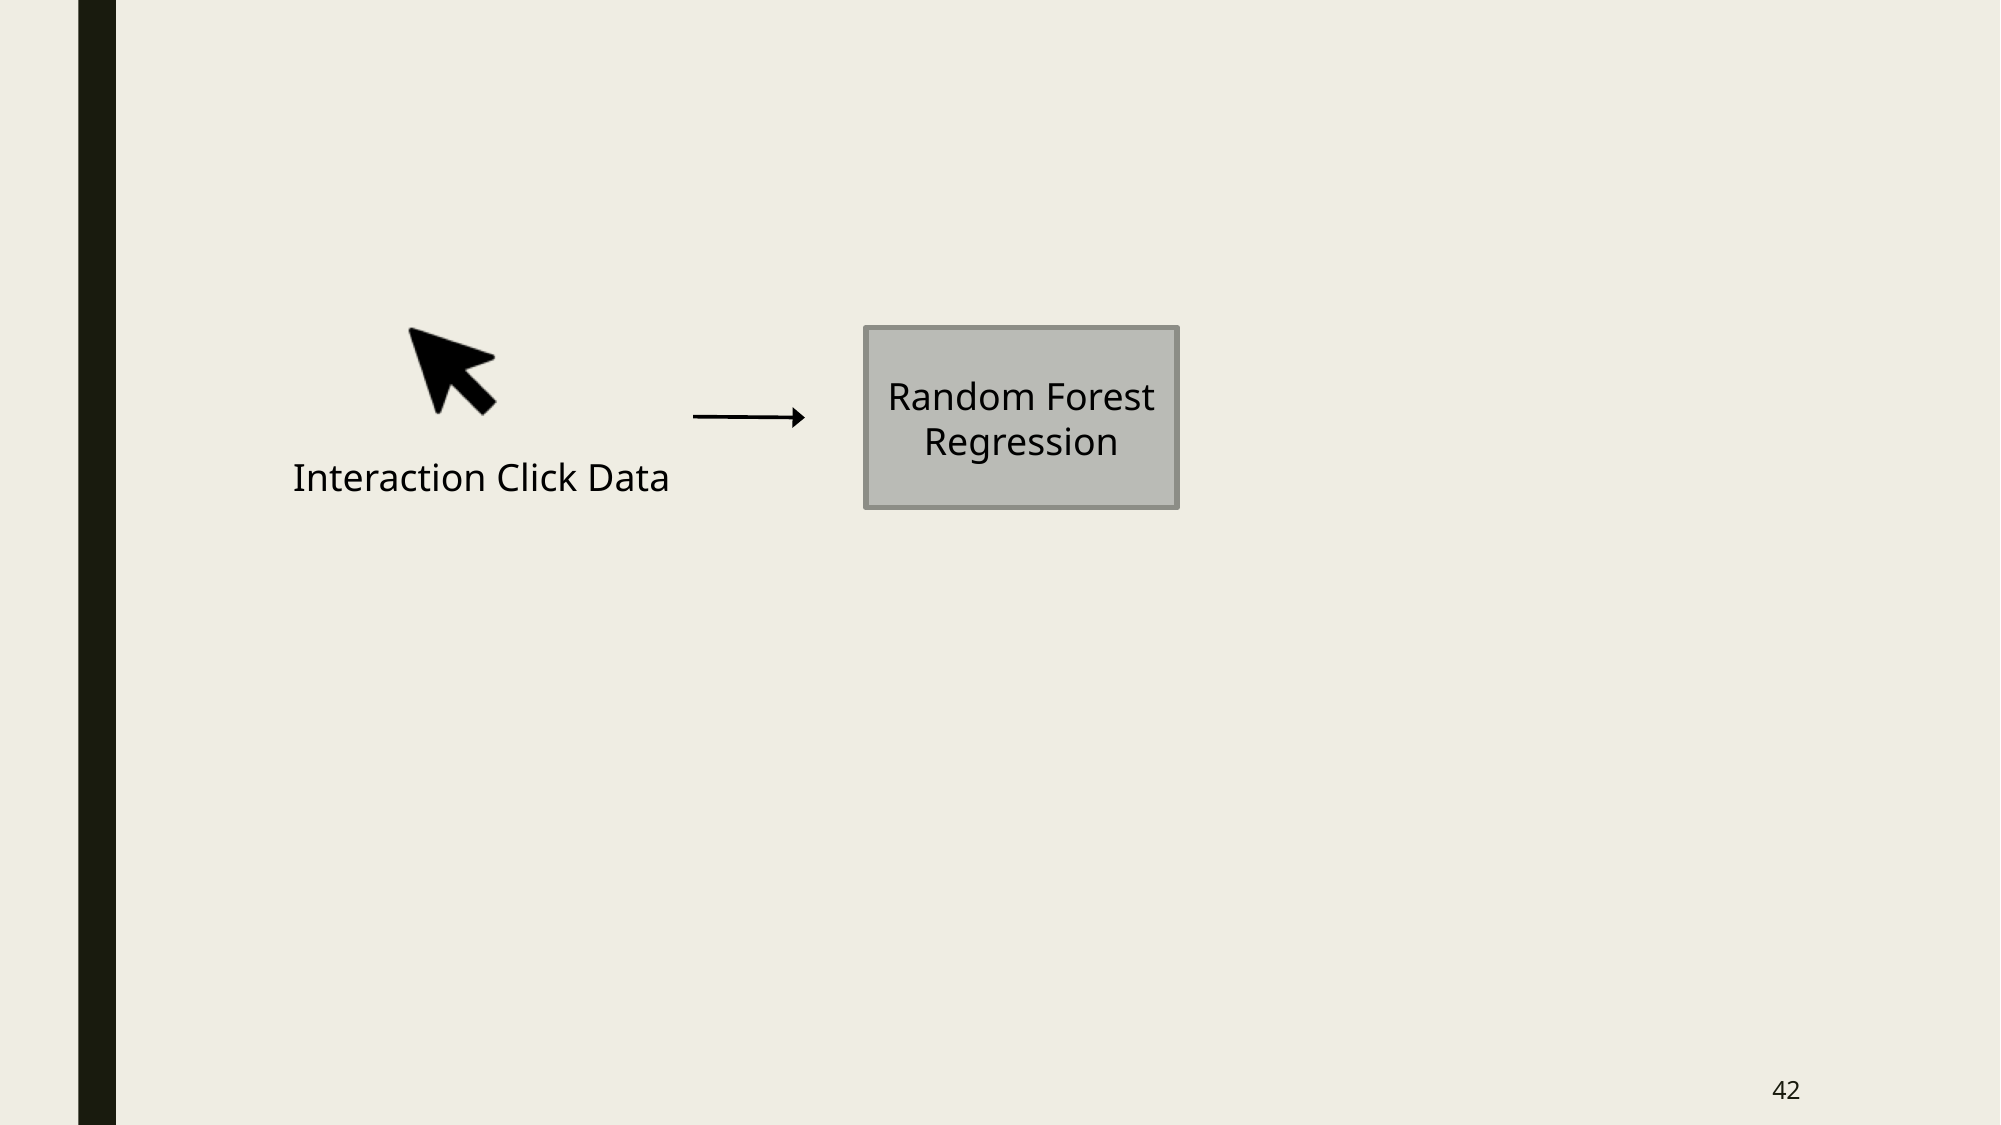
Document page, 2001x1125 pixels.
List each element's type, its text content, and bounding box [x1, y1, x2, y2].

picture [377, 296, 528, 447]
text_box Random Forest Regression [863, 325, 1180, 510]
slide_number 42 [1553, 1058, 1816, 1125]
text_box Interaction Click Data [278, 446, 686, 507]
